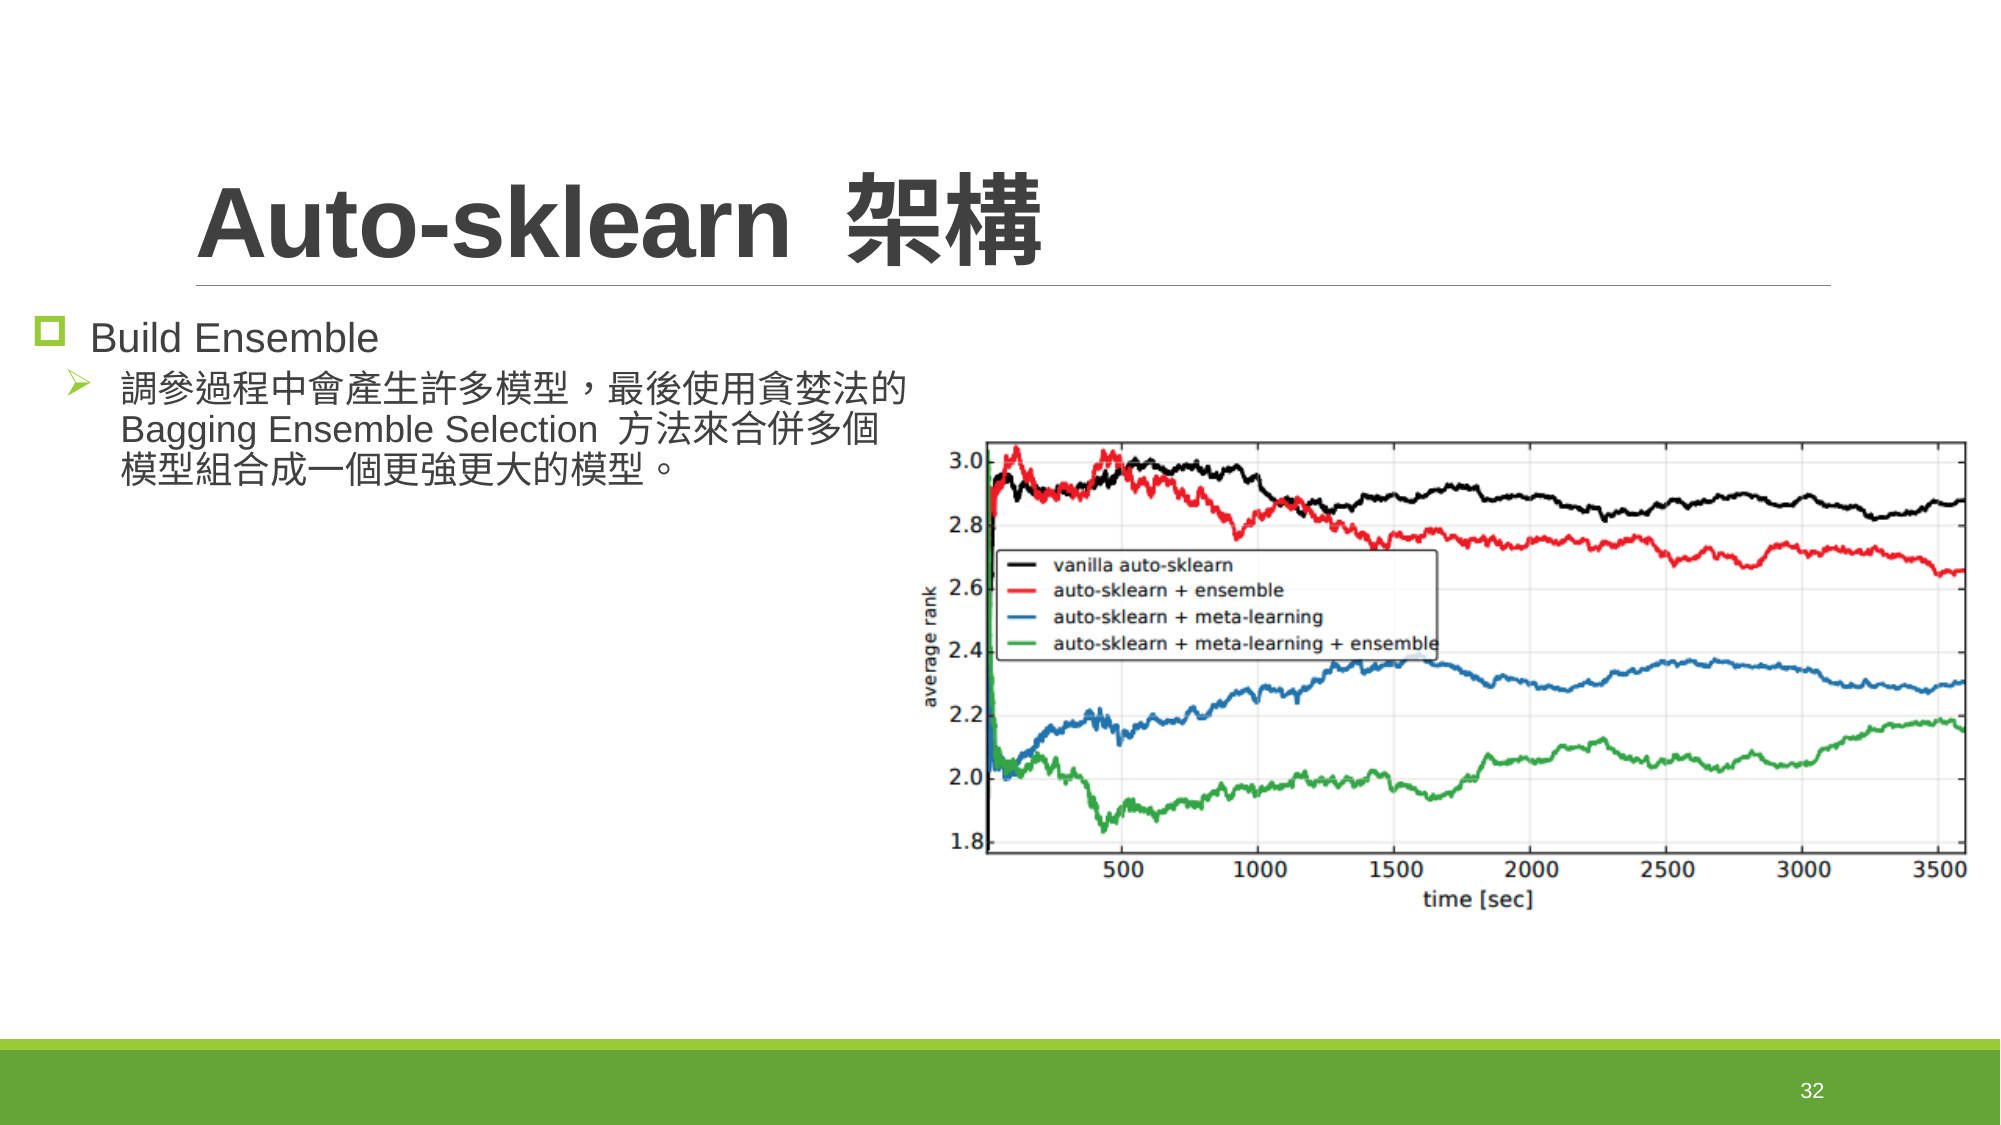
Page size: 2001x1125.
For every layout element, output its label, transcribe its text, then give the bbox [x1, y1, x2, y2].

list Build Ensemble 調參過程中會產生許多模型，最後使用貪婪法的 Bagging Ensemble Selection 方法來合併多個模型組合成一個更強更大的模型。 [31, 309, 918, 969]
title Auto-sklearn 架構 [180, 47, 1830, 285]
slide_number 32 [1624, 1059, 1840, 1120]
picture [916, 426, 1987, 919]
